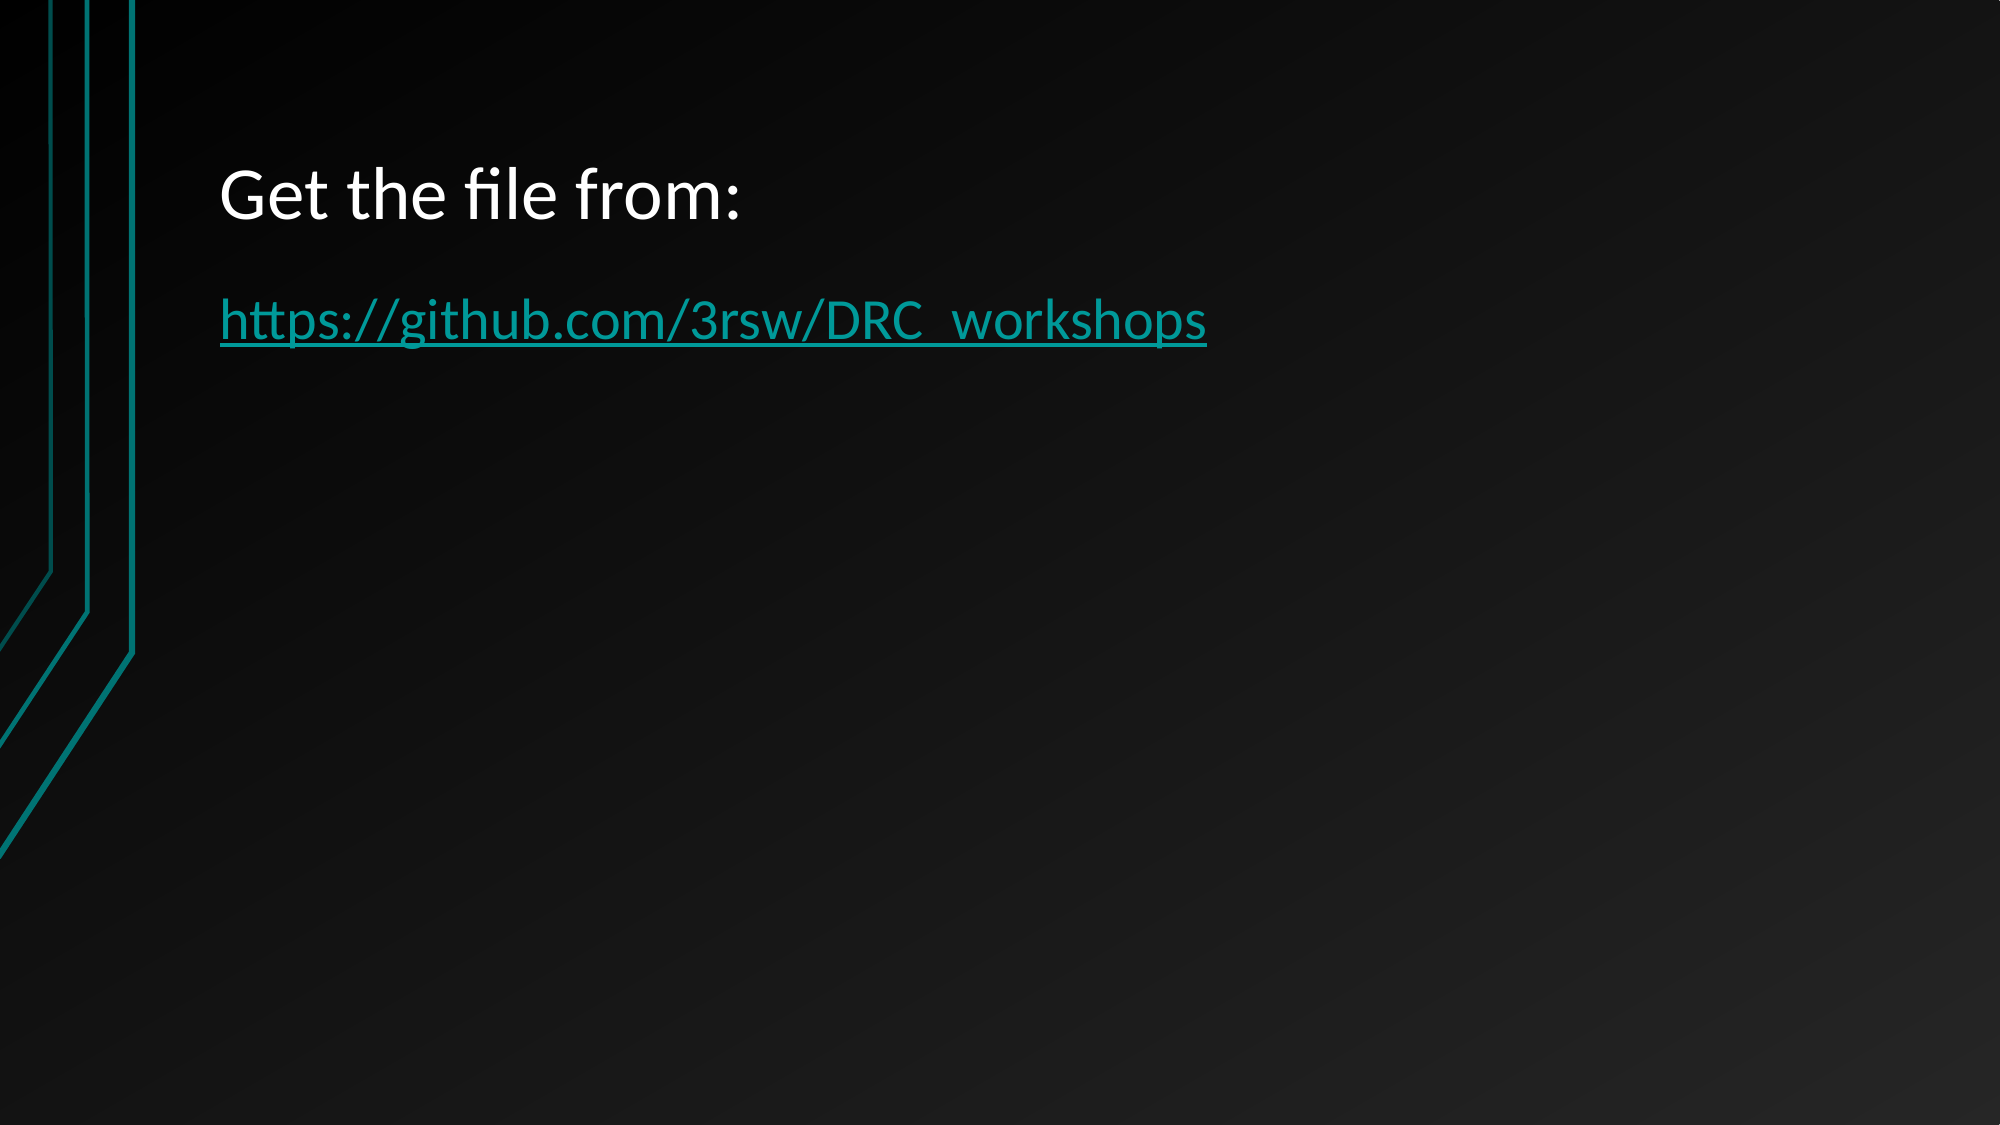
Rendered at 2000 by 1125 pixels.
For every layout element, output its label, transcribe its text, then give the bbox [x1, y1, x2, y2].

list https://github.com/3rsw/DRC_workshops [199, 279, 1900, 1012]
title Get the file from: [199, 45, 1900, 246]
